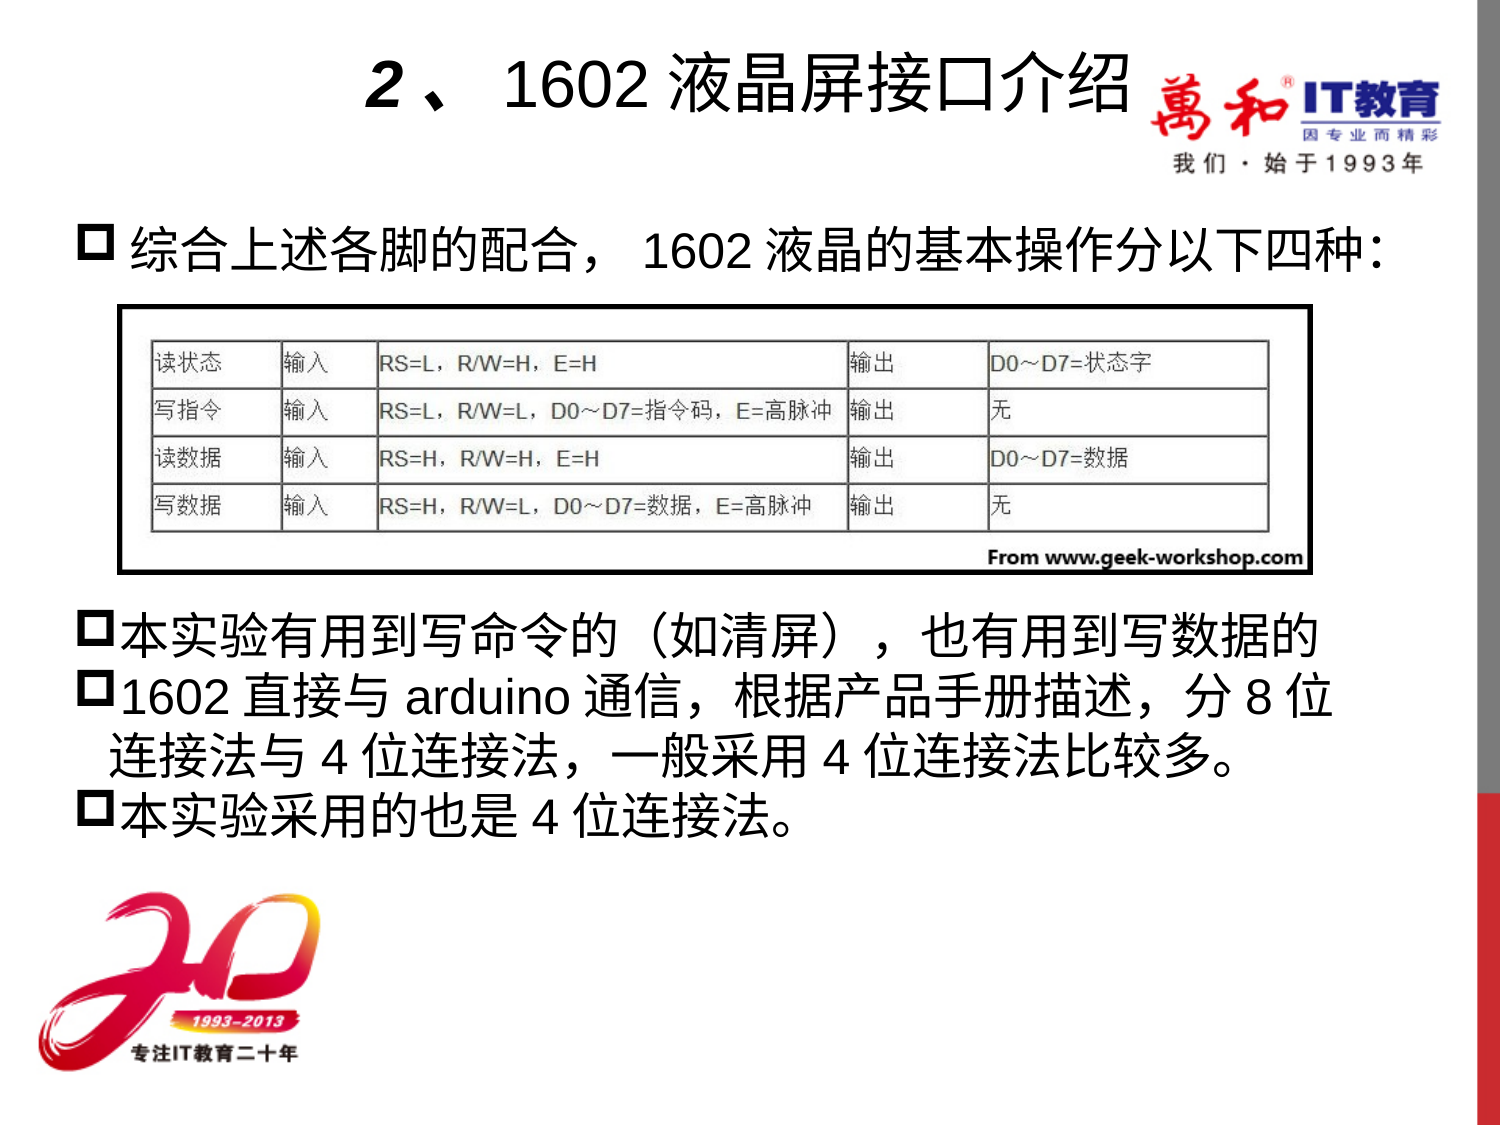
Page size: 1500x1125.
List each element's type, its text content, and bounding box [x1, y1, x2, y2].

title 2、1602液晶屏接口介绍 [74, 37, 1426, 130]
list 综合上述各脚的配合，1602液晶的基本操作分以下四种： [58, 210, 1447, 294]
text_box 本实验有用到写命令的（如清屏），也有用到写数据的 1602直接与arduino通信，根据产品手册描述，分8位连接法与4位连接法，一般采用4位连接法比较多。 本实验采用的也是4位连接法。 [58, 597, 1372, 913]
picture [0, 0, 1500, 1125]
